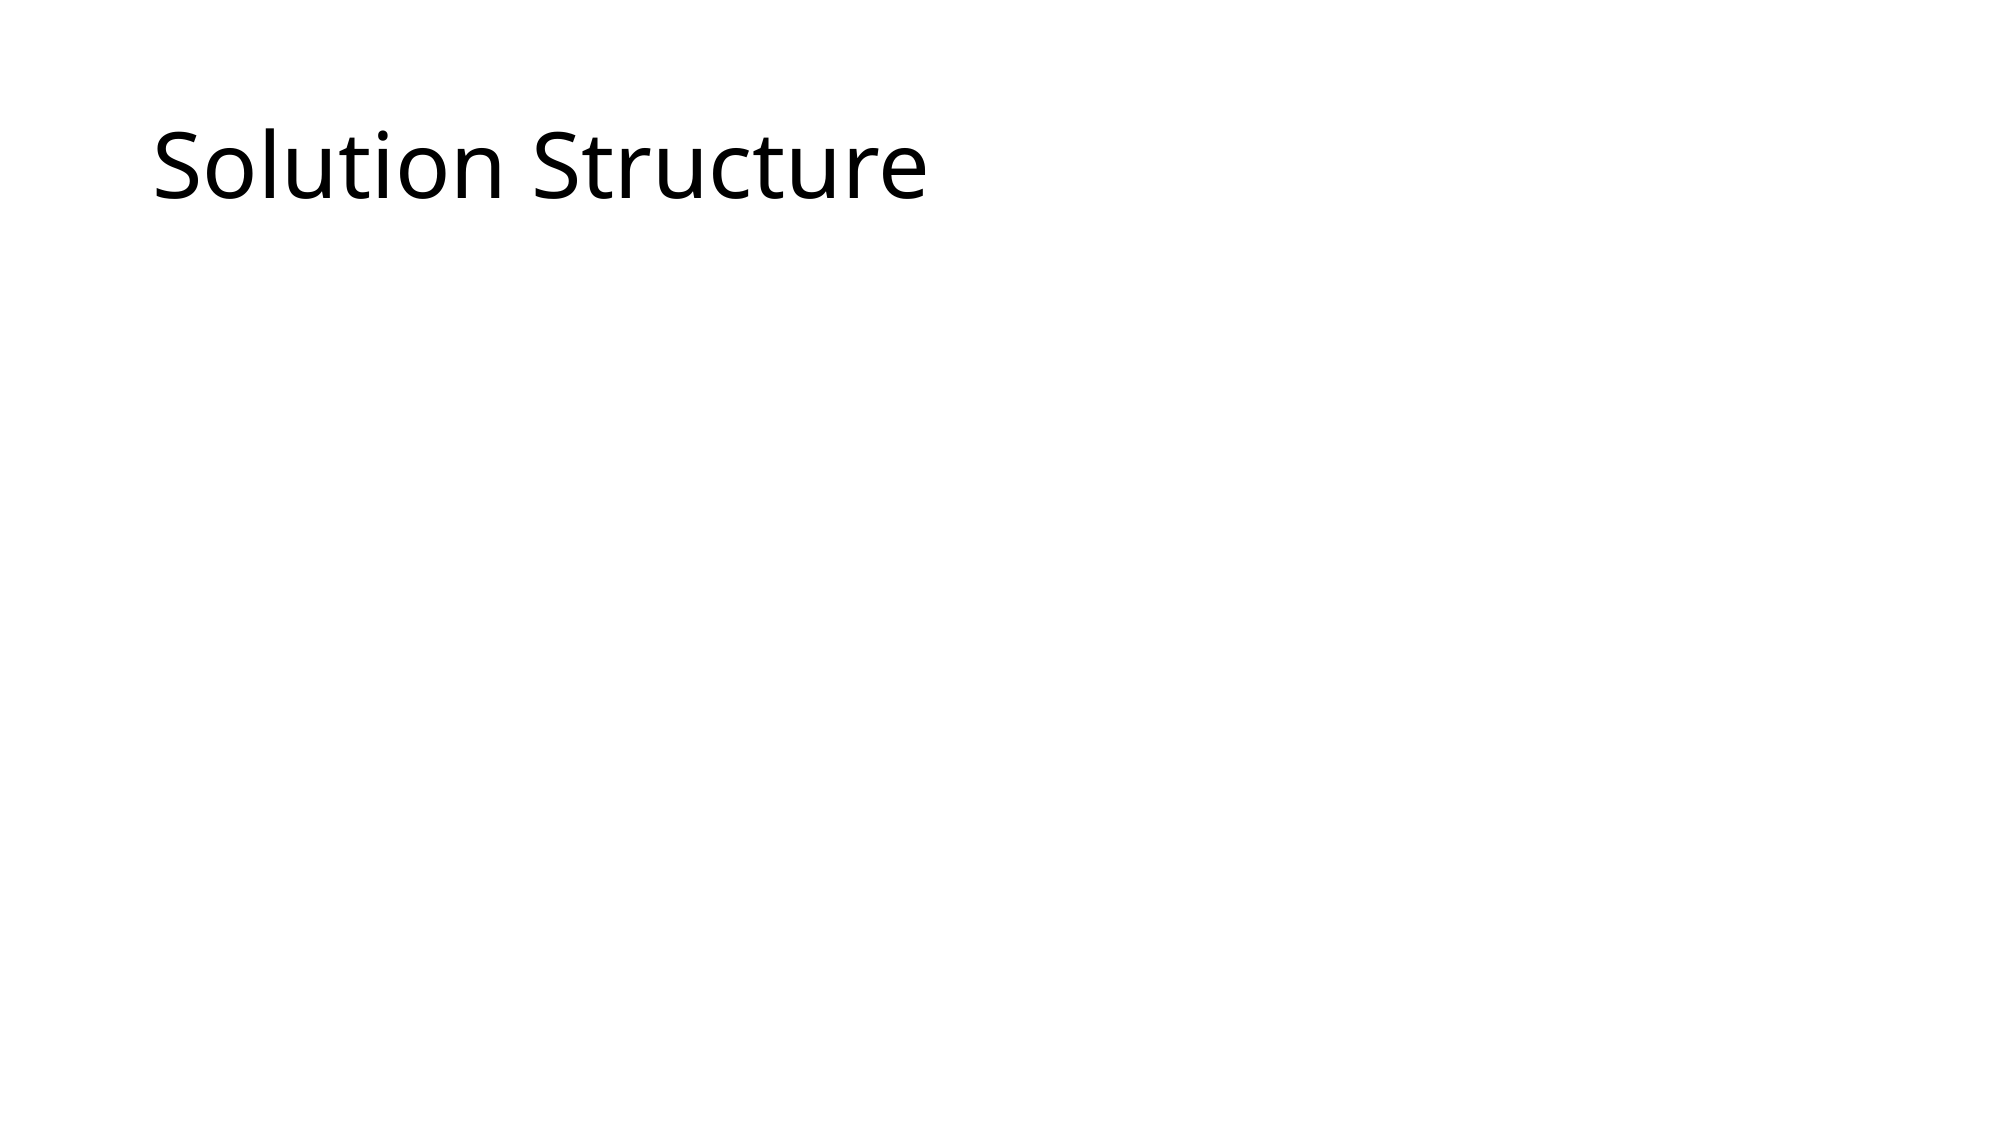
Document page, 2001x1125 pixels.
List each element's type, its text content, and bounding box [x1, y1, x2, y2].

title Solution Structure [137, 59, 1863, 278]
